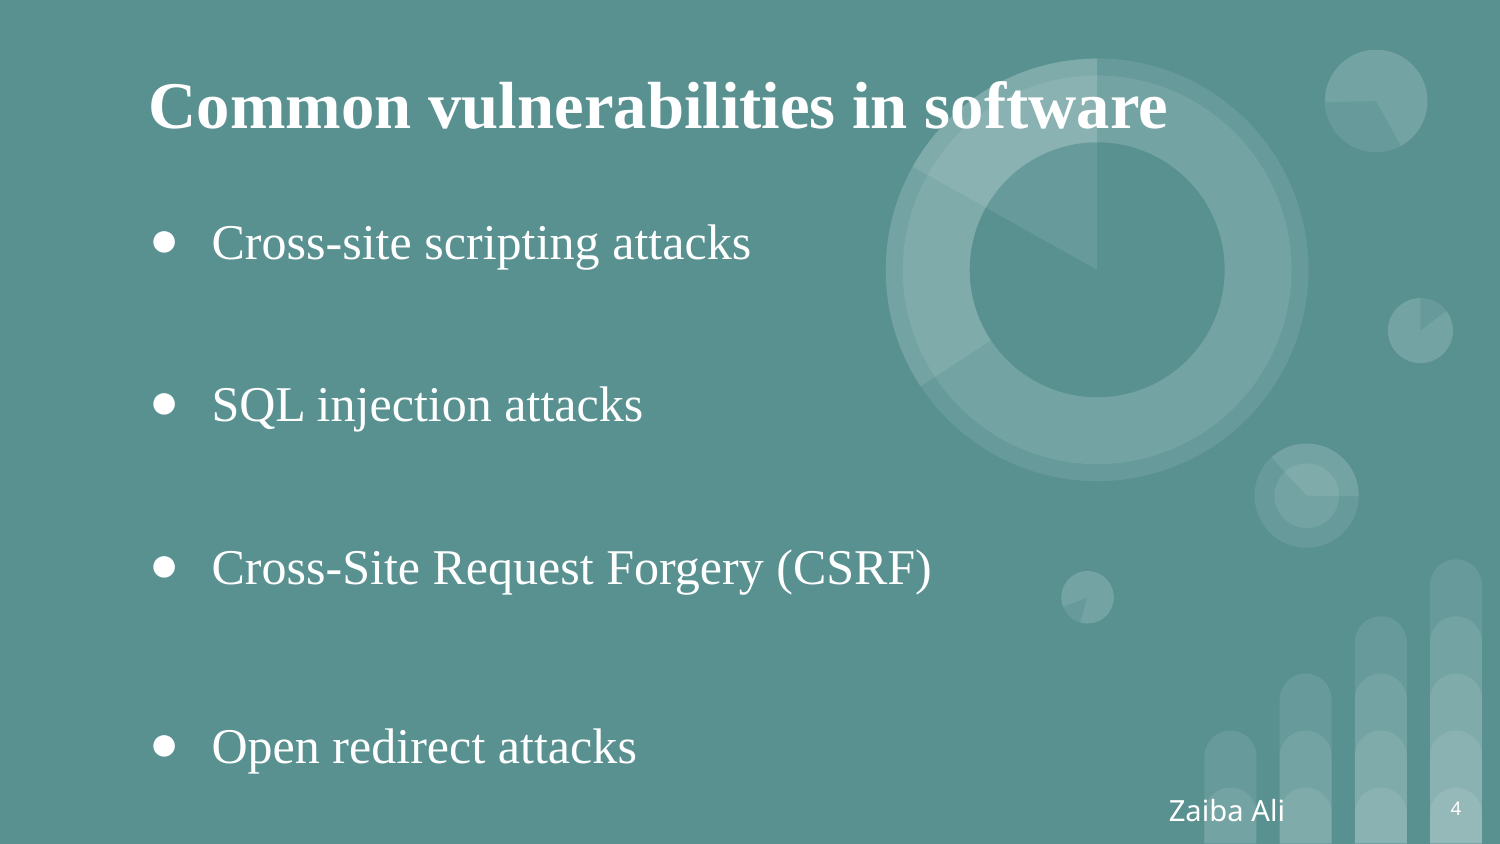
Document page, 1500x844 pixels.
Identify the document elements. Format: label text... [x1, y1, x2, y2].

subtitle Cross-site scripting attacks SQL injection attacks Cross-Site Request Forgery (CSRF) Open redirect attacks [121, 185, 1387, 782]
text_box Zaiba Ali [823, 742, 1500, 844]
title Common vulnerabilities in software [133, 59, 1203, 185]
